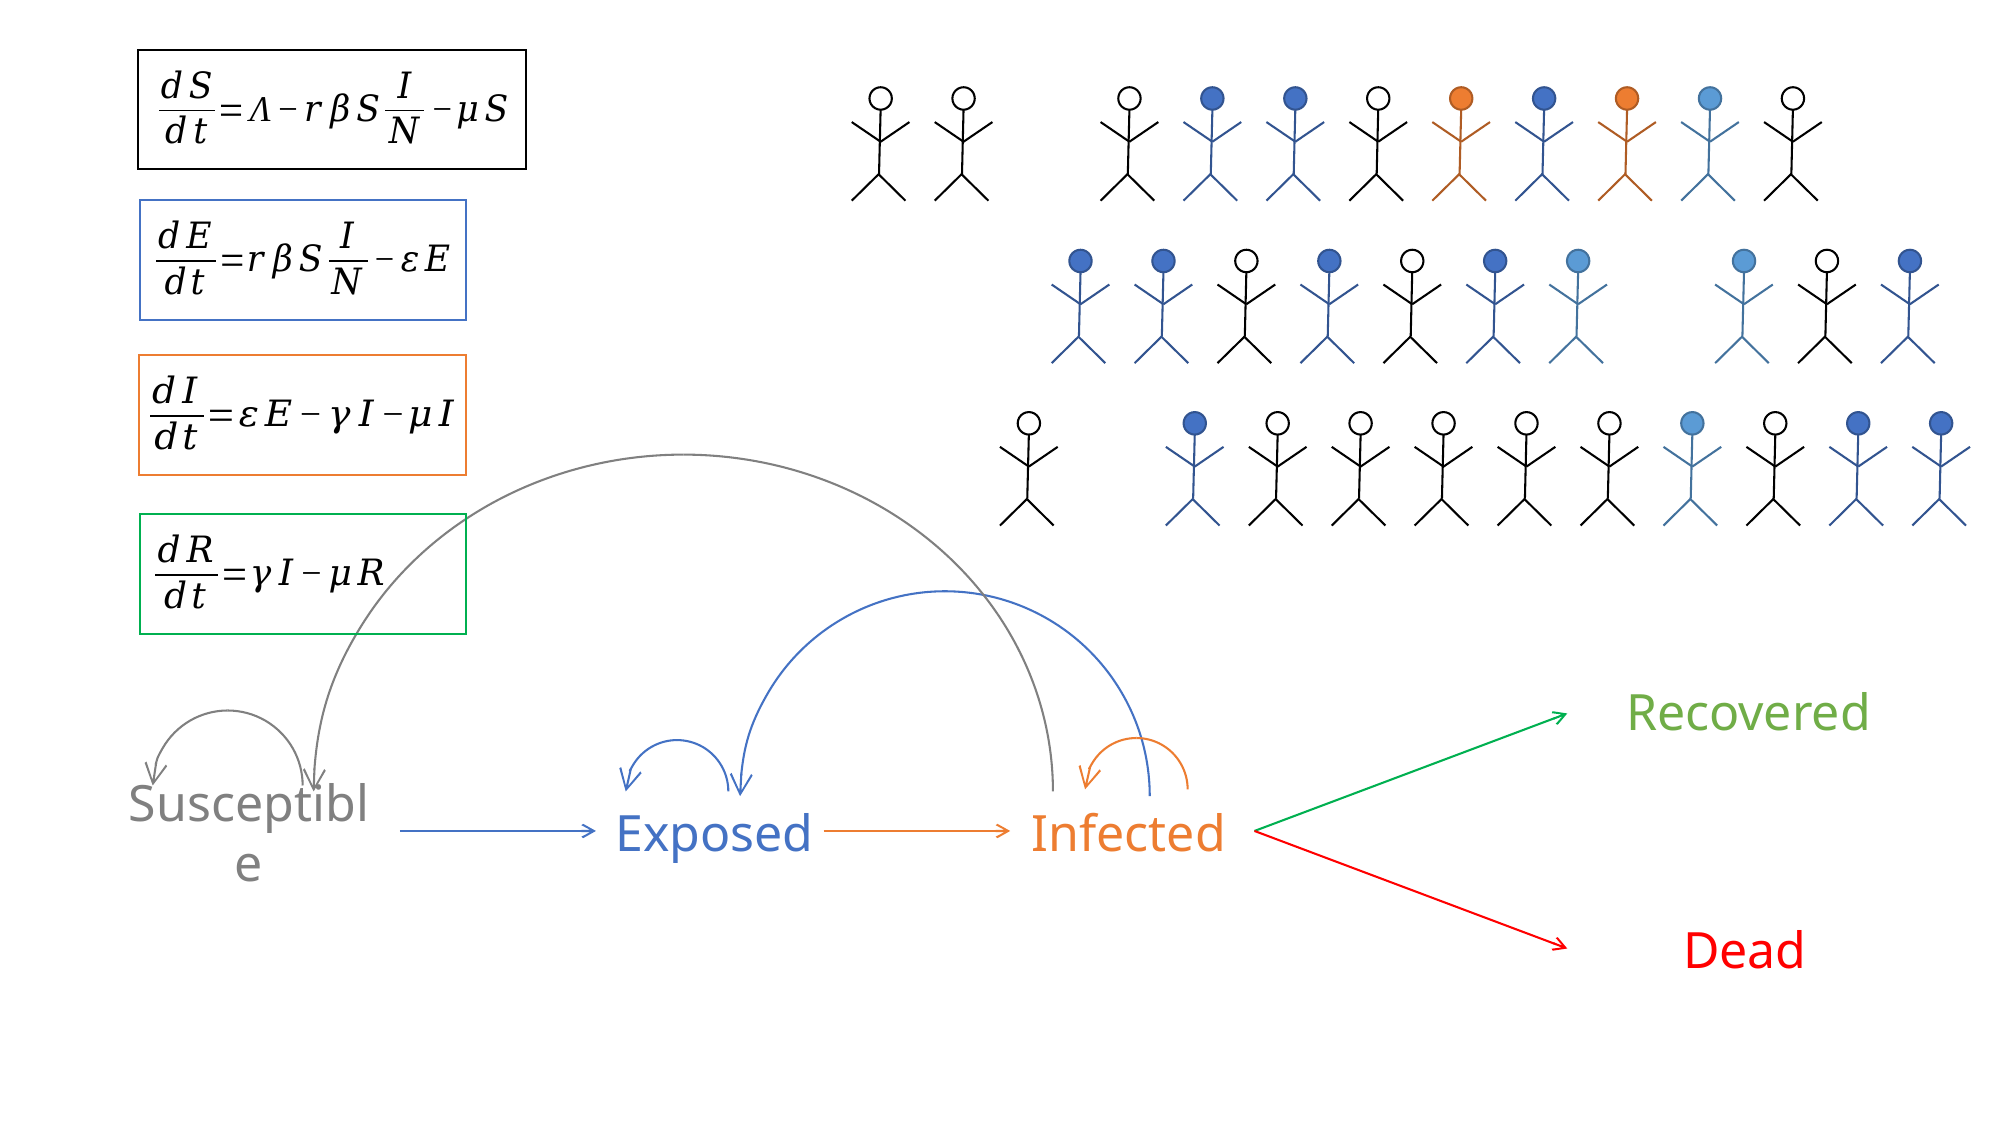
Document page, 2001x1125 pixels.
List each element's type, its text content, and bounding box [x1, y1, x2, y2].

text_box Recovered [1443, 668, 2000, 754]
text_box Susceptible [97, 788, 313, 874]
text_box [1085, 737, 1188, 841]
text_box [1254, 713, 1568, 830]
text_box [139, 355, 466, 475]
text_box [313, 454, 1053, 1125]
text_box Dead [1440, 905, 2000, 992]
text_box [139, 200, 467, 320]
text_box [139, 514, 467, 634]
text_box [138, 49, 527, 170]
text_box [152, 710, 303, 861]
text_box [1053, 591, 1150, 1001]
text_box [1254, 830, 1568, 949]
text_box Infected [1150, 788, 1249, 874]
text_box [851, 87, 1970, 526]
